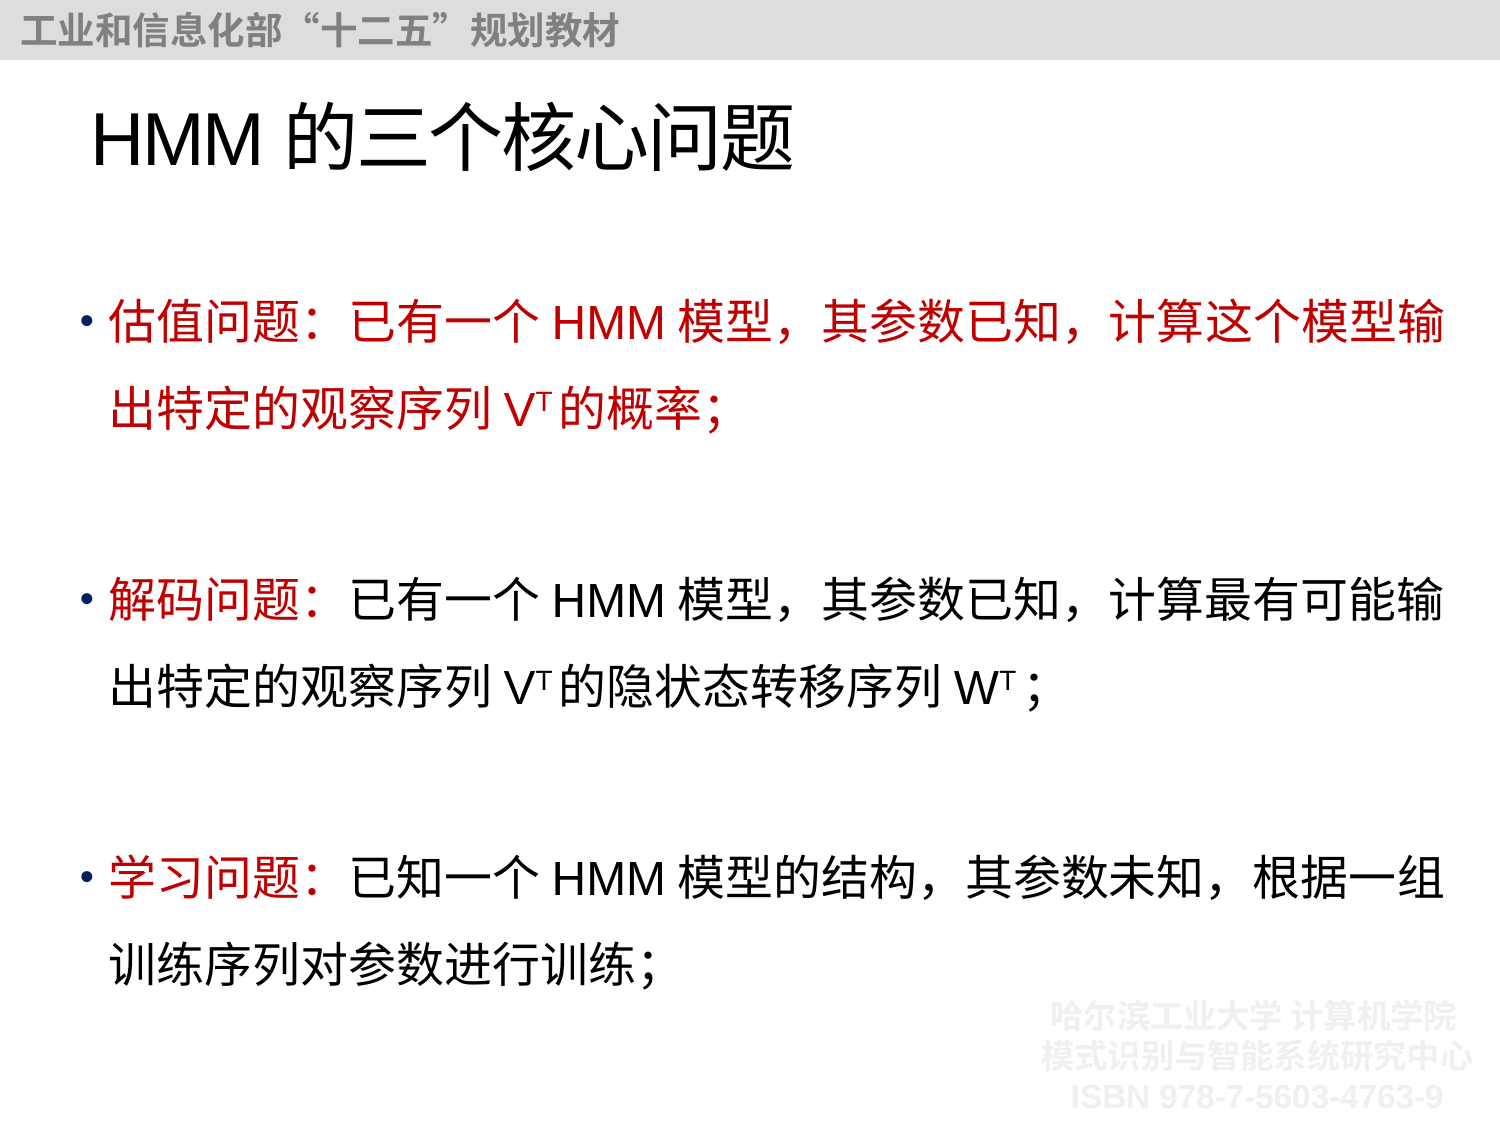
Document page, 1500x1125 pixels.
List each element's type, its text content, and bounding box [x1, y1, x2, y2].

list 估值问题：已有一个HMM模型，其参数已知，计算这个模型输出特定的观察序列VT的概率； 解码问题：已有一个HMM模型，其参数已知，计算最有可能输出特定的观察序列VT的隐状态转移序列WT； 学习问题：已知一个HMM模型的结构，其参数未知，根据一组训练序列对参数进行训练； [64, 255, 1471, 539]
list 估值问题：已有一个HMM模型，其参数已知，计算这个模型输出特定的观察序列VT的概率； 解码问题：已有一个HMM模型，其参数已知，计算最有可能输出特定的观察序列VT的隐状态转移序列WT； 学习问题：已知一个HMM模型的结构，其参数未知，根据一组训练序列对参数进行训练； [64, 540, 1471, 1002]
title HMM的三个核心问题 [75, 54, 1425, 218]
